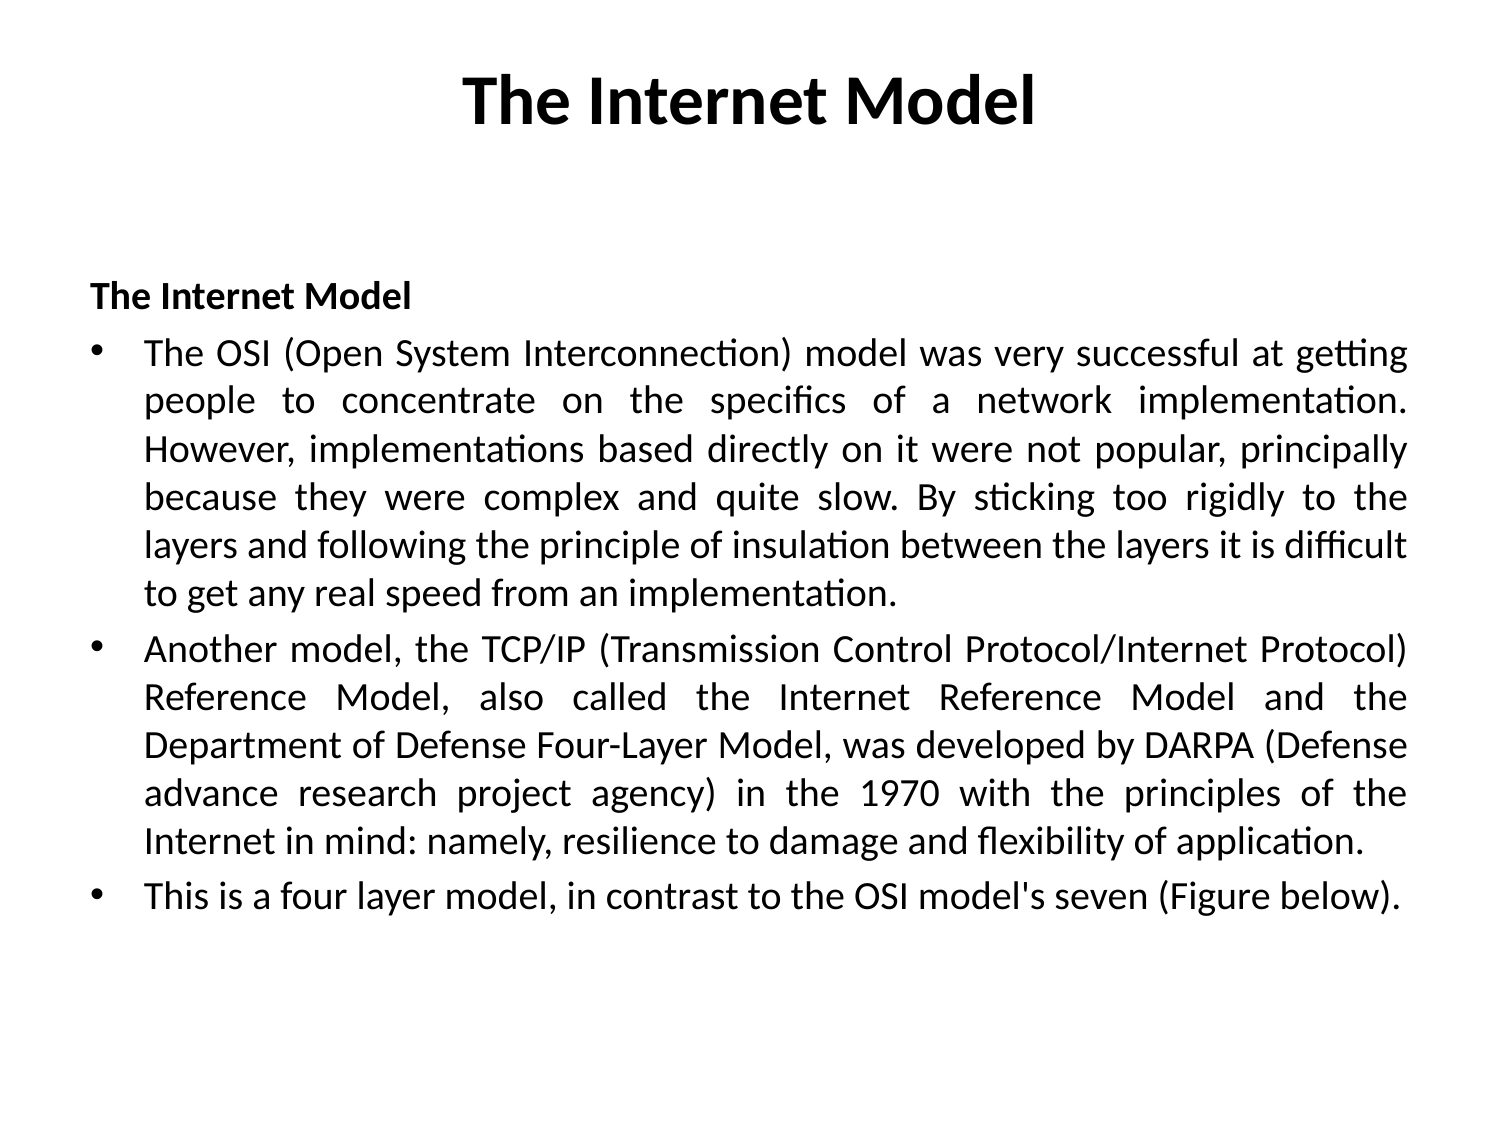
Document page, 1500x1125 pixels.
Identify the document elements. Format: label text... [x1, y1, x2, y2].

list The Internet Model The OSI (Open System Interconnection) model was very successful at getting people to concentrate on the specifics of a network implementation. However, implementations based directly on it were not popular, principally because they were complex and quite slow. By sticking too rigidly to the layers and following the principle of insulation between the layers it is difficult to get any real speed from an implementation. Another model, the TCP/IP (Transmission Control Protocol/Internet Protocol) Reference Model, also called the Internet Reference Model and the Department of Defense Four-Layer Model, was developed by DARPA (Defense advance research project agency) in the 1970 with the principles of the Internet in mind: namely, resilience to damage and flexibility of application. This is a four layer model, in contrast to the OSI model's seven (Figure below). [75, 262, 1425, 1005]
title The Internet Model [75, 45, 1425, 233]
